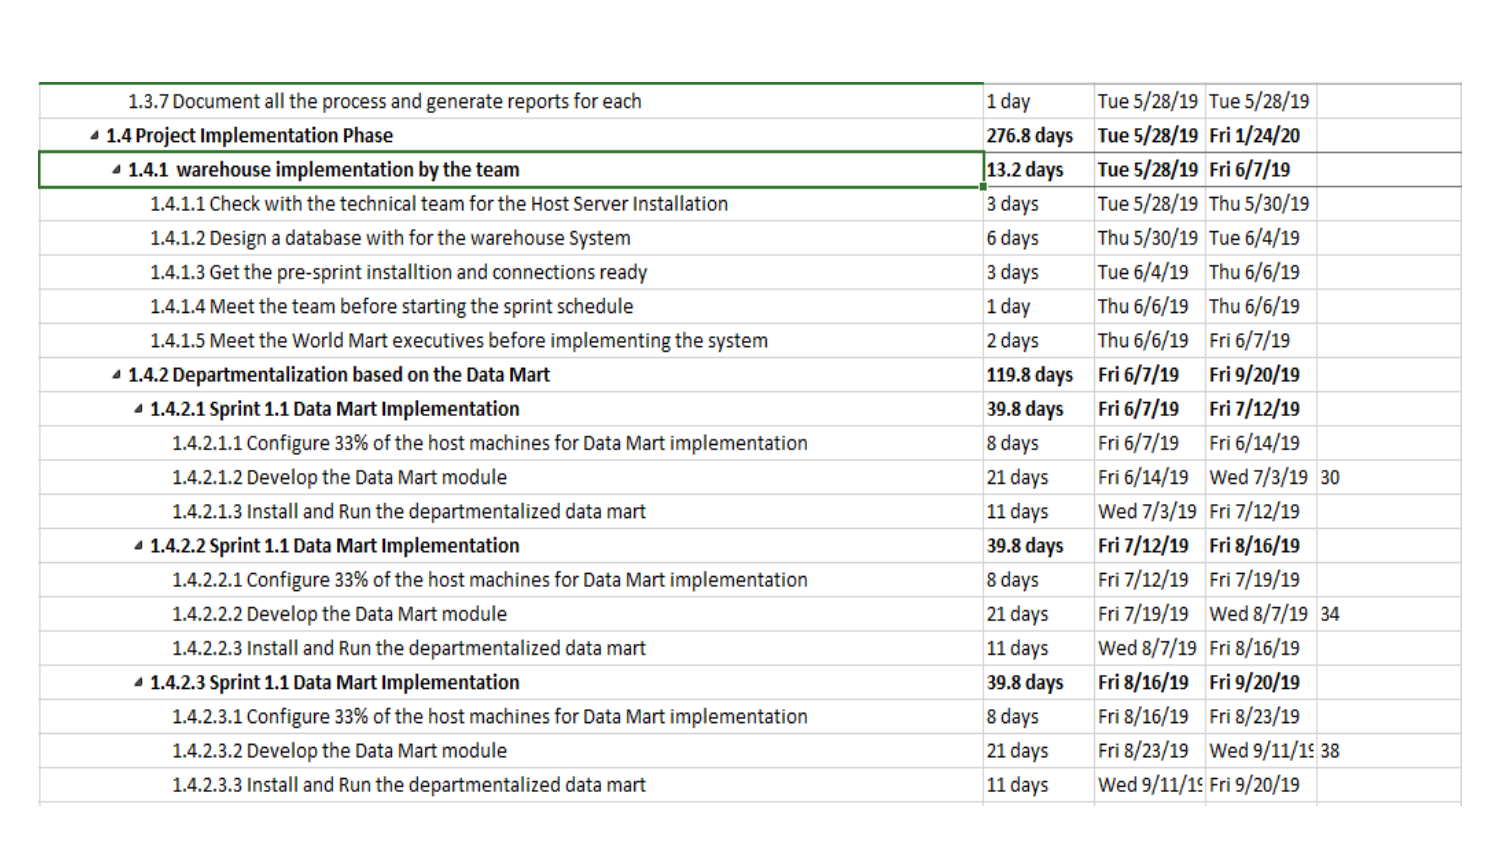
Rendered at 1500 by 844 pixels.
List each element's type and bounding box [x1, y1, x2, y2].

picture [37, 81, 1463, 807]
